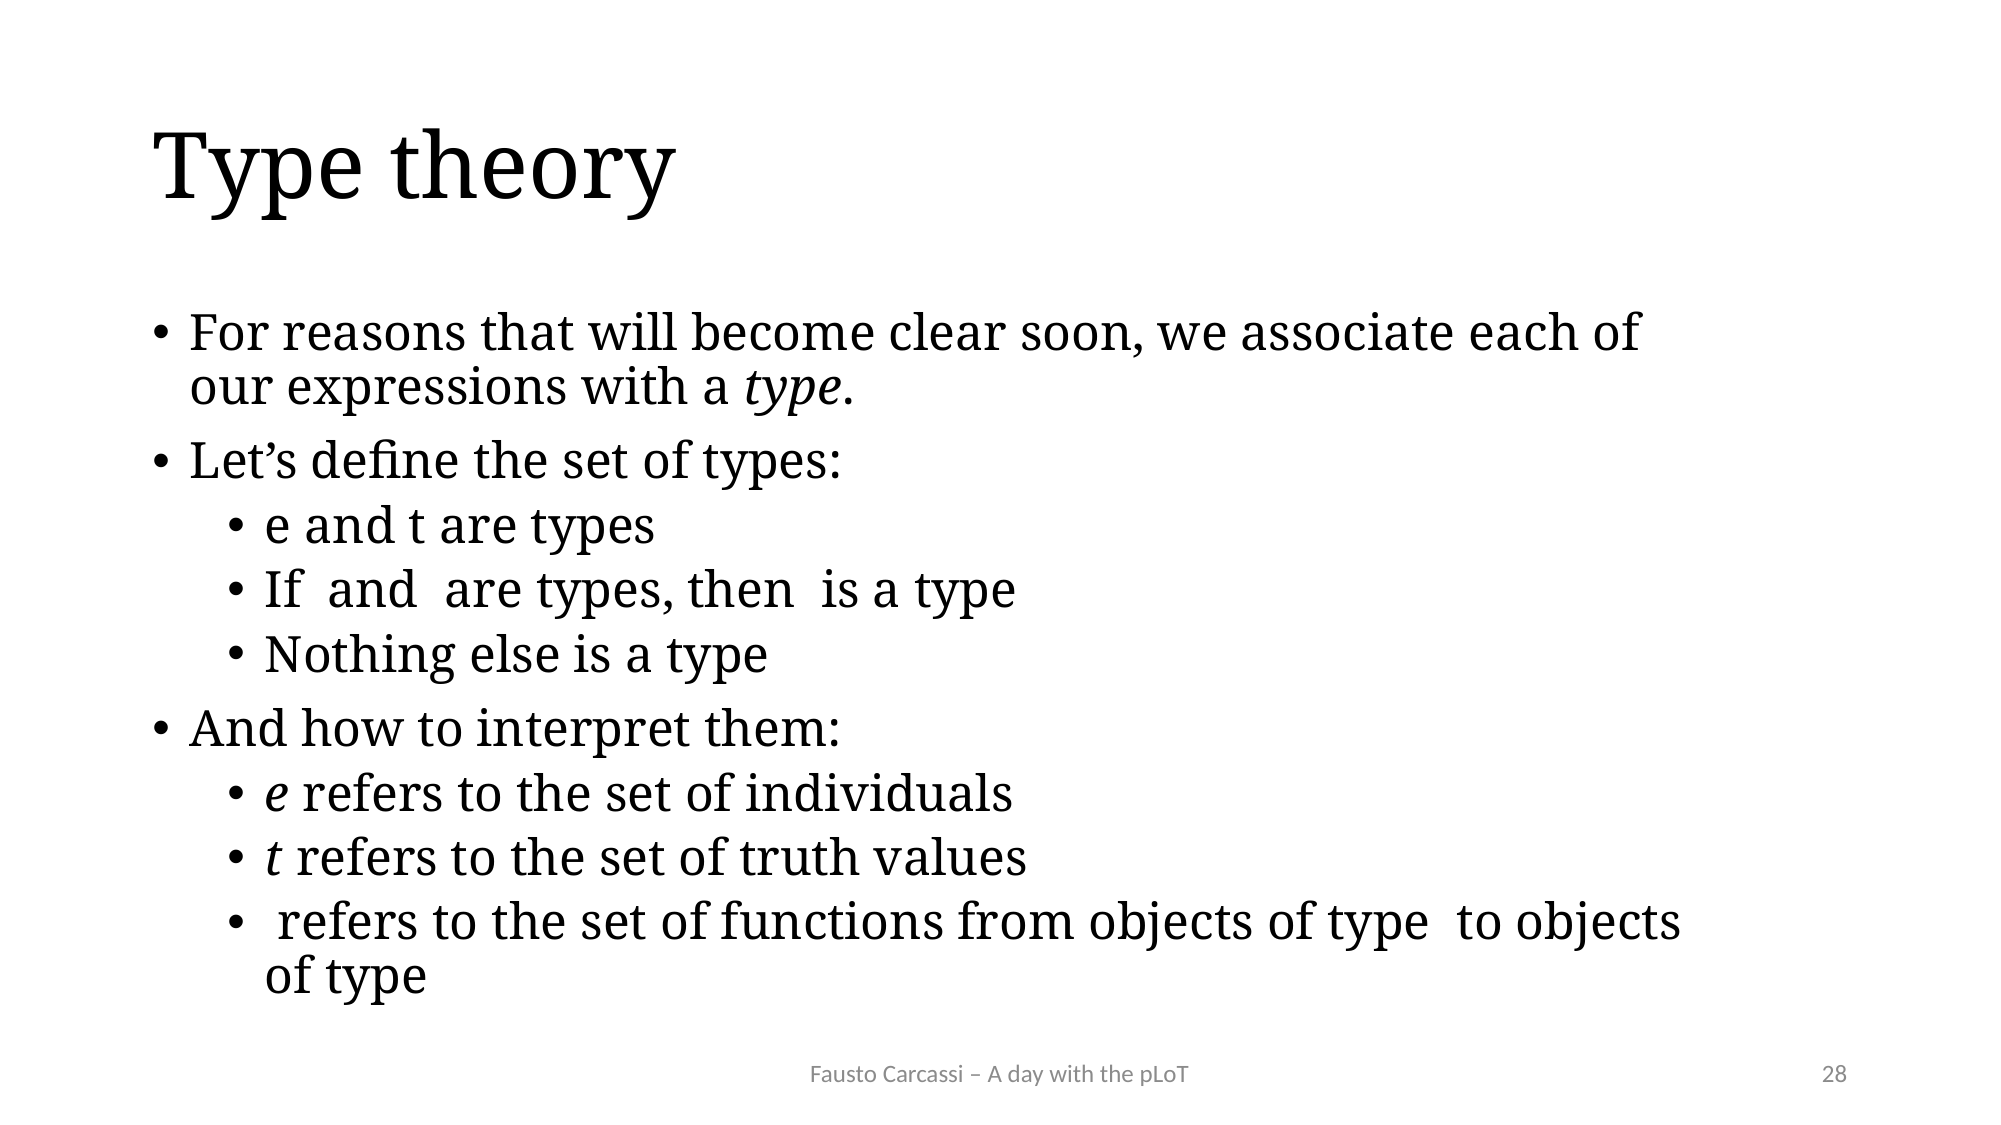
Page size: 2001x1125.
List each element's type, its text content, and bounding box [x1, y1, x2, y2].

footer Fausto Carcassi – A day with the pLoT [662, 1042, 1338, 1103]
slide_number 28 [1412, 1042, 1863, 1103]
title Type theory [137, 59, 1863, 278]
